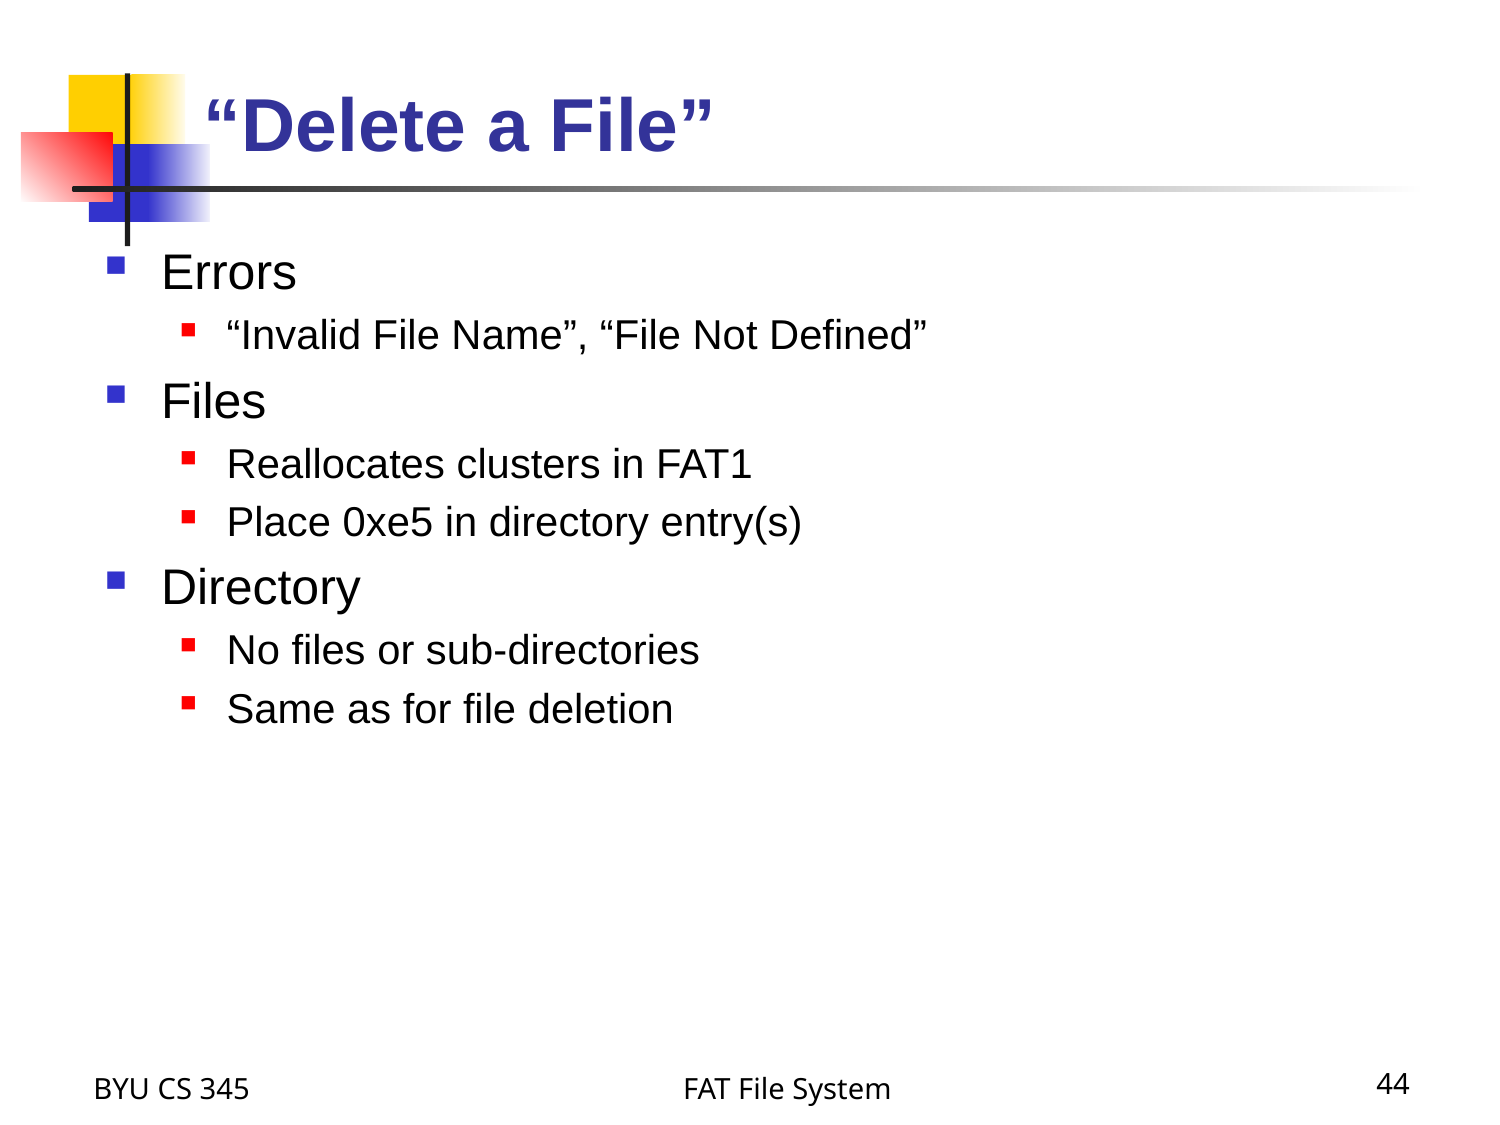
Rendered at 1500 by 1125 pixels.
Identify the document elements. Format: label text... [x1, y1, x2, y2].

slide_number 44 [1112, 1038, 1425, 1113]
footer FAT File System [549, 1038, 1025, 1113]
title “Delete a File” [188, 31, 1468, 174]
list Errors “Invalid File Name”, “File Not Defined” Files Reallocates clusters in FAT1 Place 0xe5 in directory entry(s) Directory No files or sub-directories Same as for file deletion [89, 232, 1429, 1038]
slide_number BYU CS 345 [78, 1037, 391, 1113]
